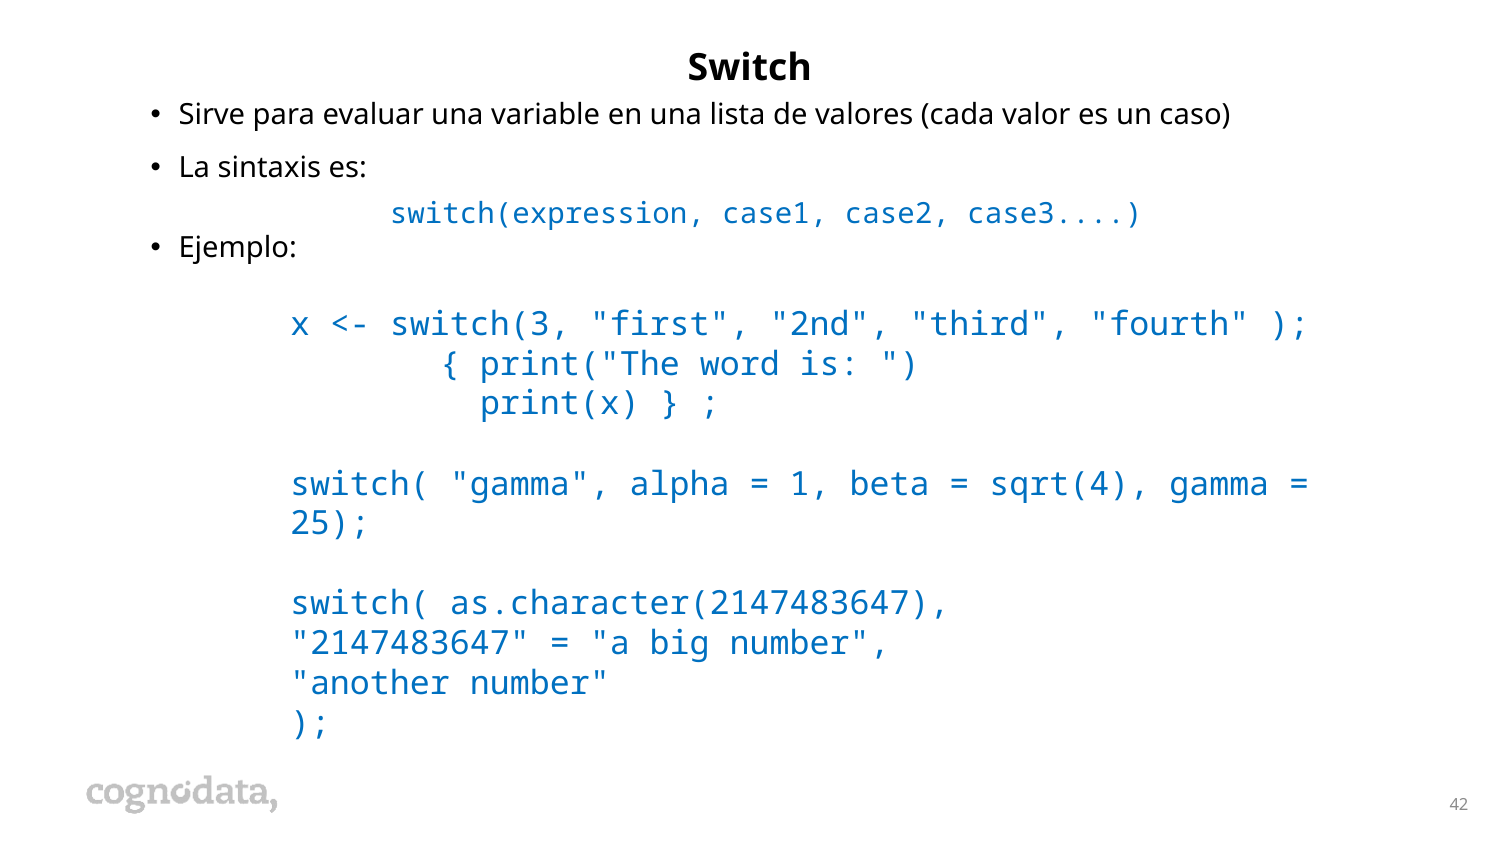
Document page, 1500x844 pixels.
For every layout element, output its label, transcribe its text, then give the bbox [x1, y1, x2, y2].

text_box Sirve para evaluar una variable en una lista de valores (cada valor es un caso) La sintaxis es: Ejemplo: [150, 104, 1394, 317]
text_box x <- switch(3, "first", "2nd", "third", "fourth" ); { print("The word is: ") print(x) } ; switch( "gamma", alpha = 1, beta = sqrt(4), gamma = 25); switch( as.character(2147483647), "2147483647" = "a big number", "another number" ); [275, 268, 1340, 749]
text_box 42 [1133, 786, 1484, 831]
text_box Switch [74, 35, 1425, 132]
text_box switch(expression, case1, case2, case3....) [375, 162, 1266, 237]
